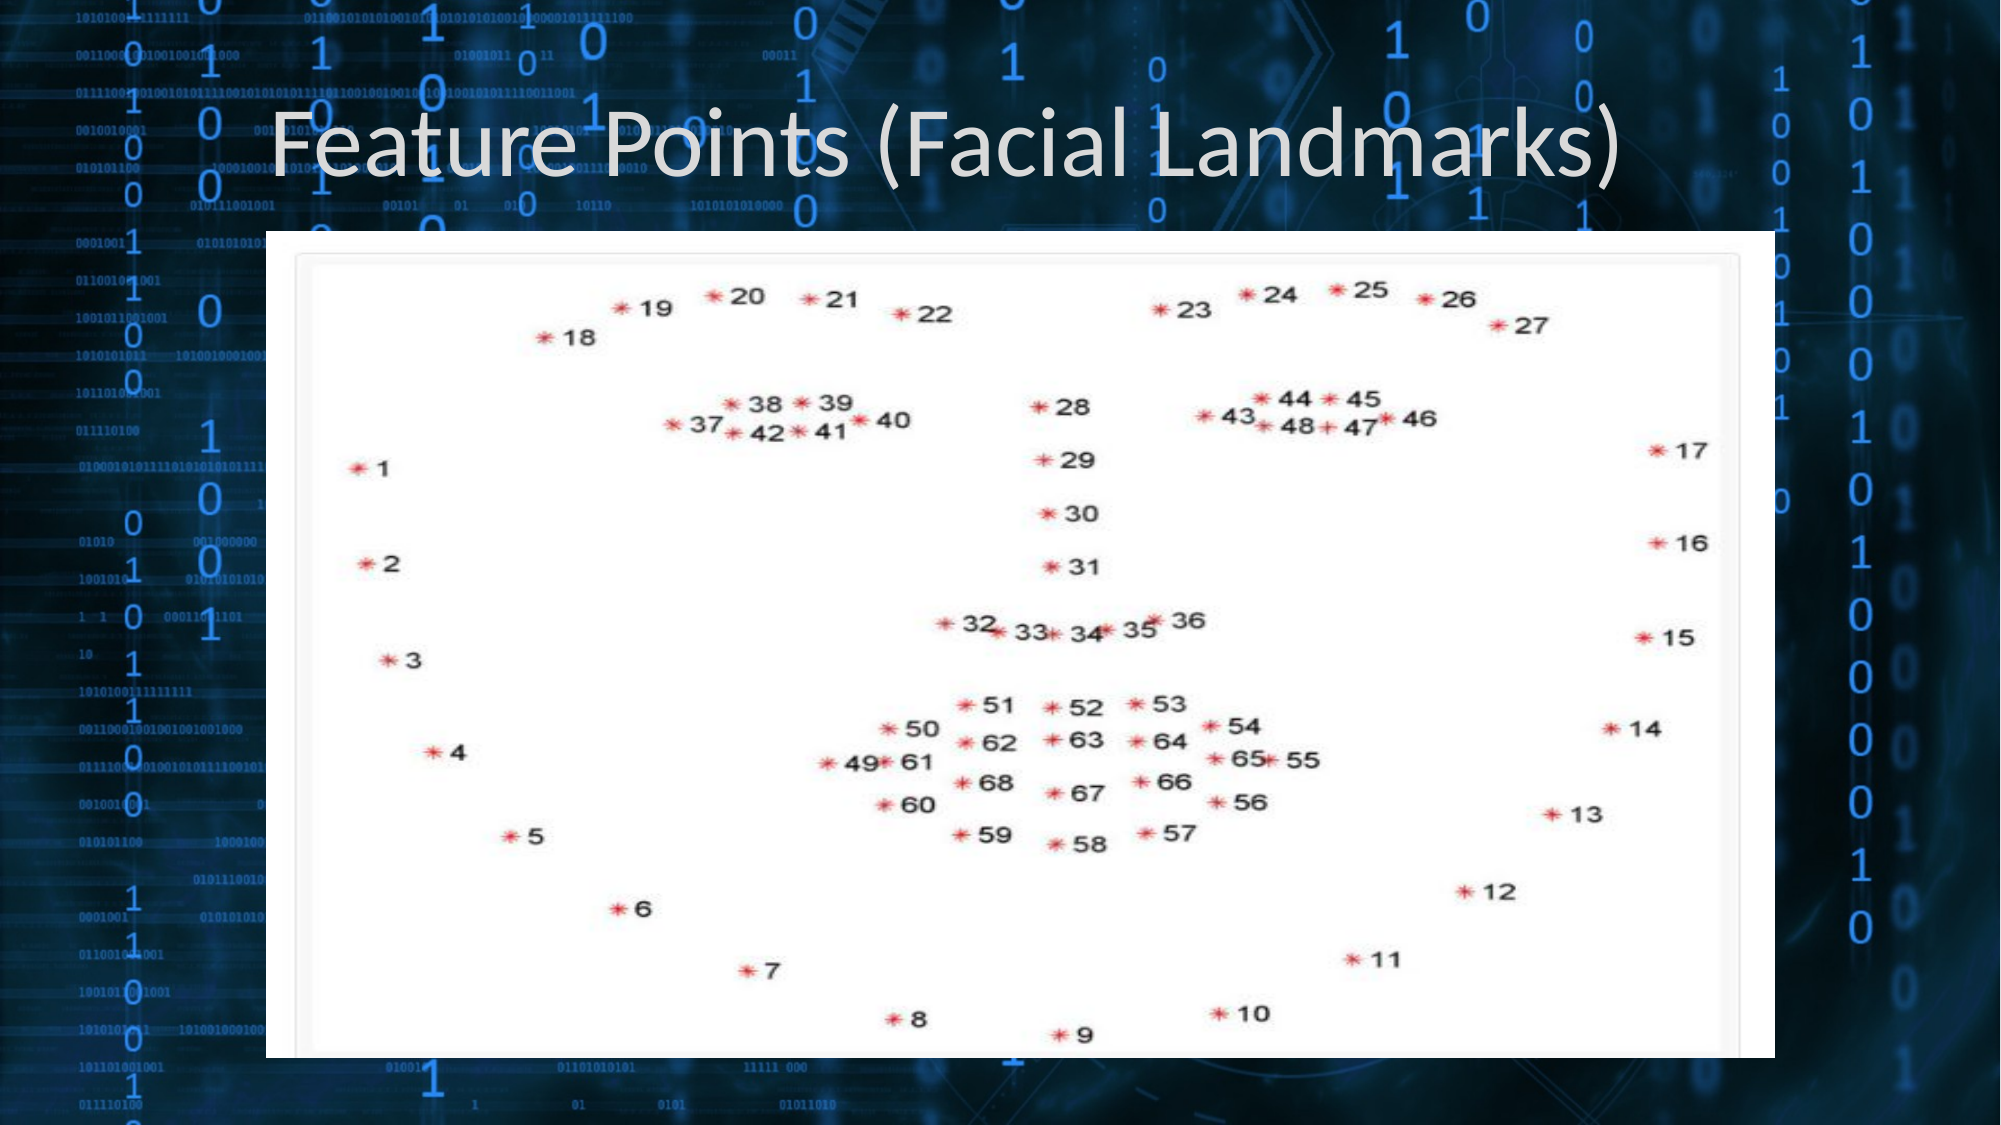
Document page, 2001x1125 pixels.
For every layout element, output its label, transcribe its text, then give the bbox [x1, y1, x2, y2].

picture [0, 0, 2001, 1125]
text_box Feature Points (Facial Landmarks) [185, 69, 1733, 204]
